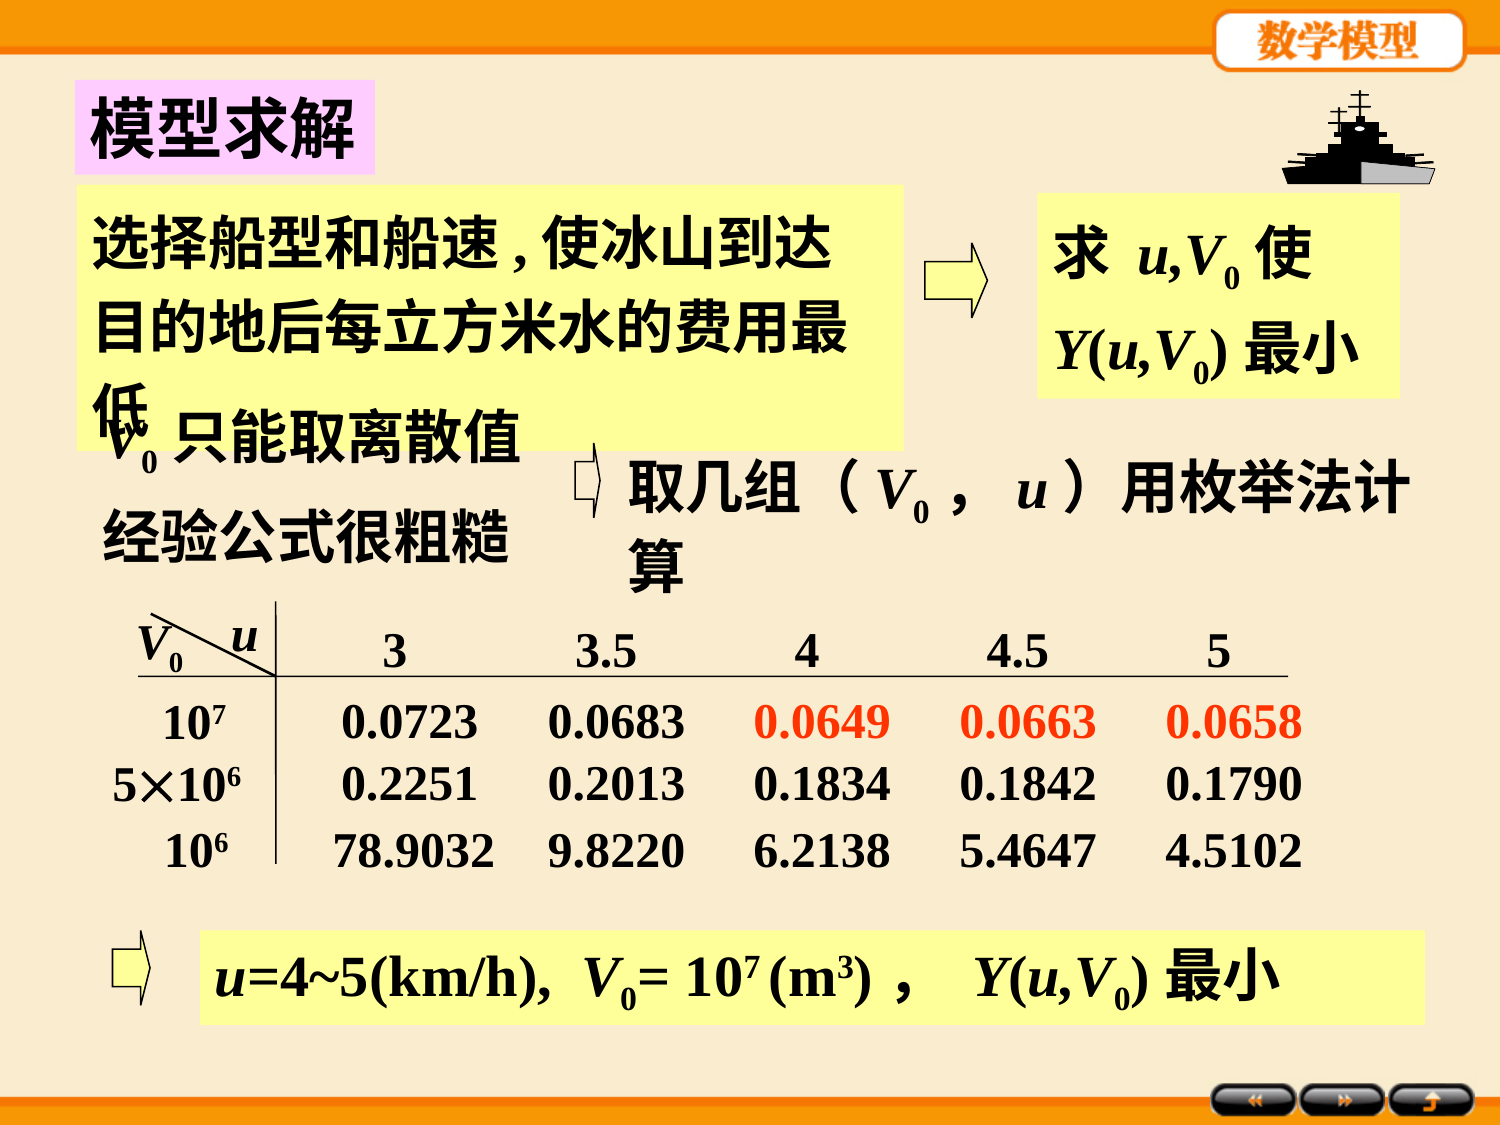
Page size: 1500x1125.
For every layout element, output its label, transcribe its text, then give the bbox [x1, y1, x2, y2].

text_box 经验公式很粗糙 [87, 492, 538, 578]
text_box 模型求解 [74, 79, 375, 175]
text_box 选择船型和船速,使冰山到达目的地后每立方米水的费用最低 [76, 184, 904, 452]
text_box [1281, 89, 1437, 185]
text_box V0只能取离散值 [87, 392, 538, 488]
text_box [574, 442, 1451, 529]
picture [0, 0, 1500, 1125]
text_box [112, 930, 1426, 1016]
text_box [924, 192, 1401, 377]
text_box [111, 601, 1304, 879]
